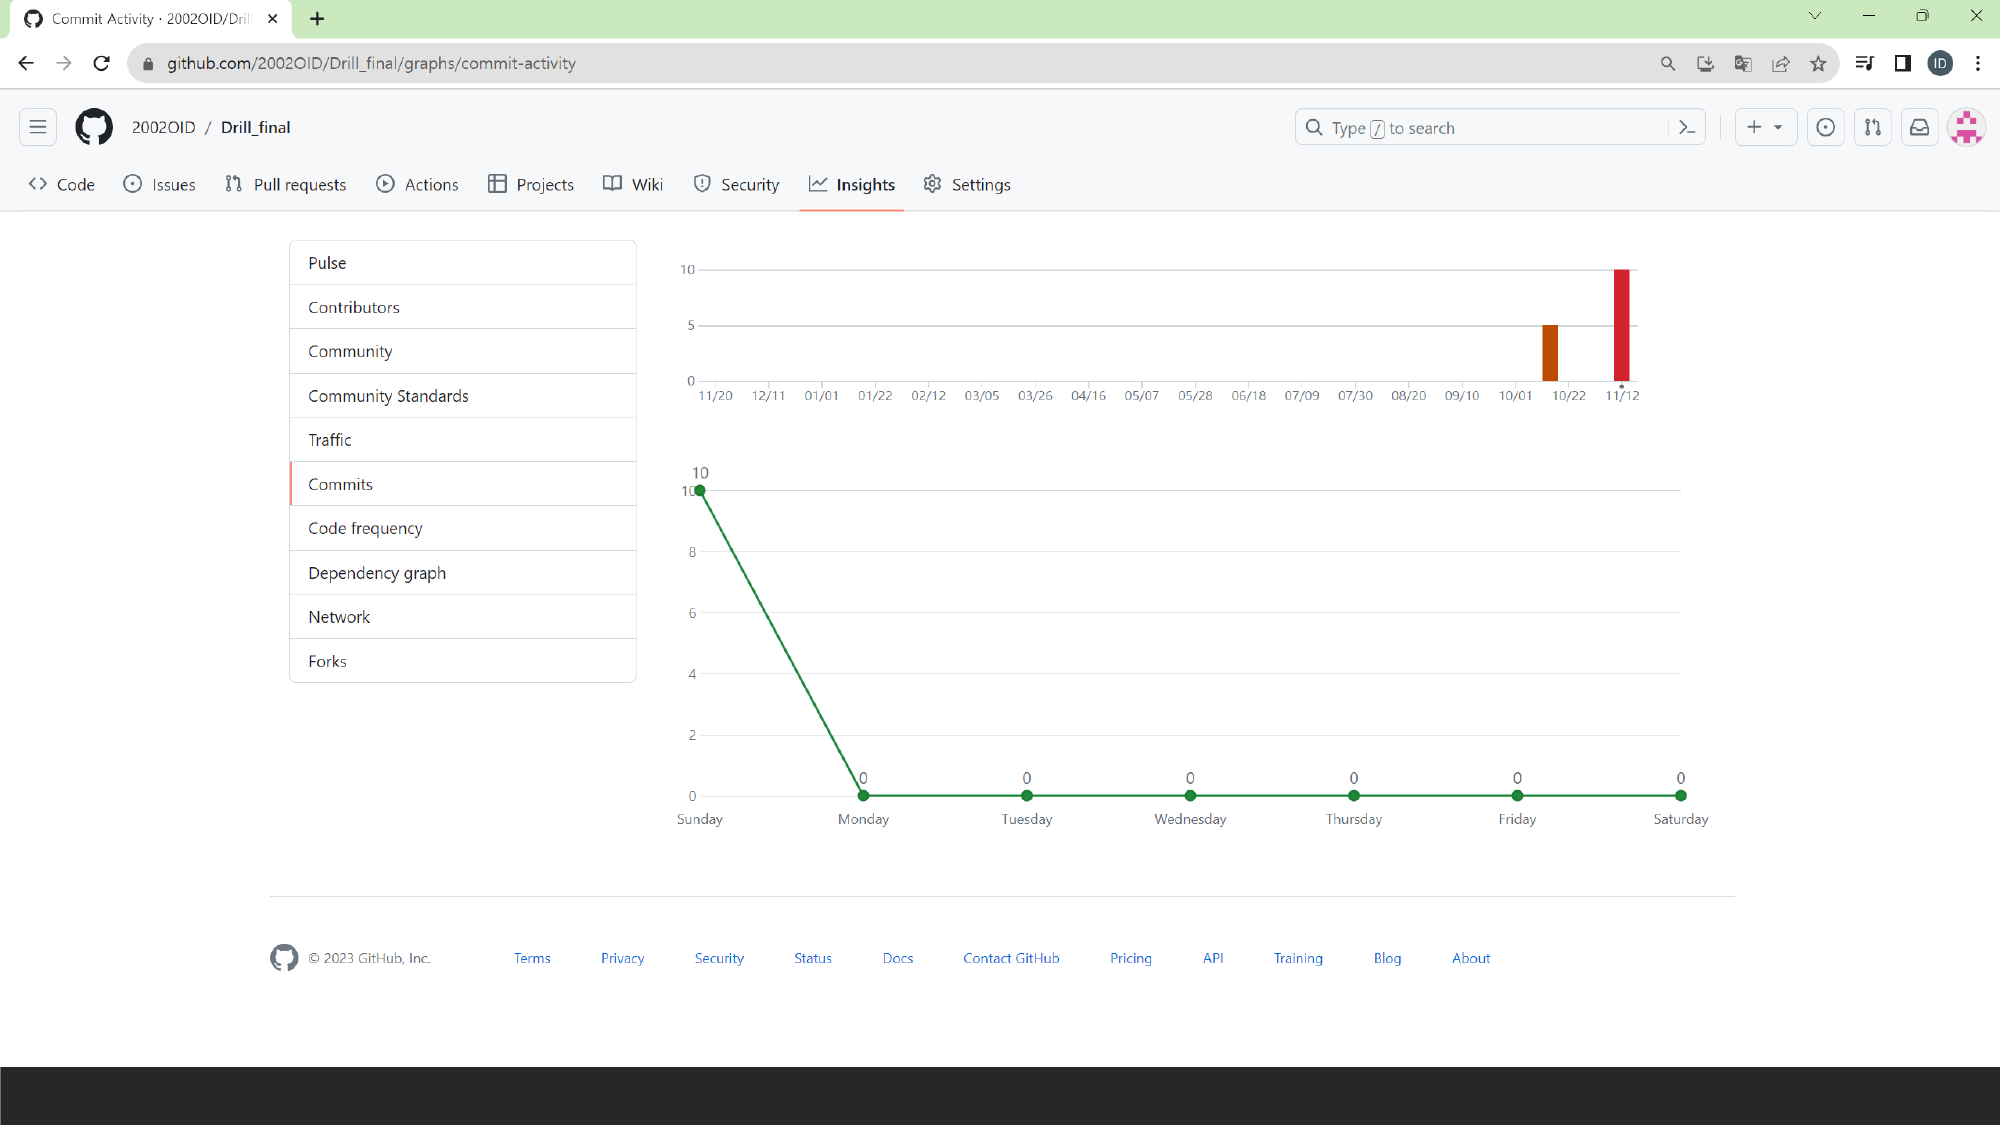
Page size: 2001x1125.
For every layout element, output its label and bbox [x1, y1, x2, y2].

list [0, 0, 2000, 1068]
